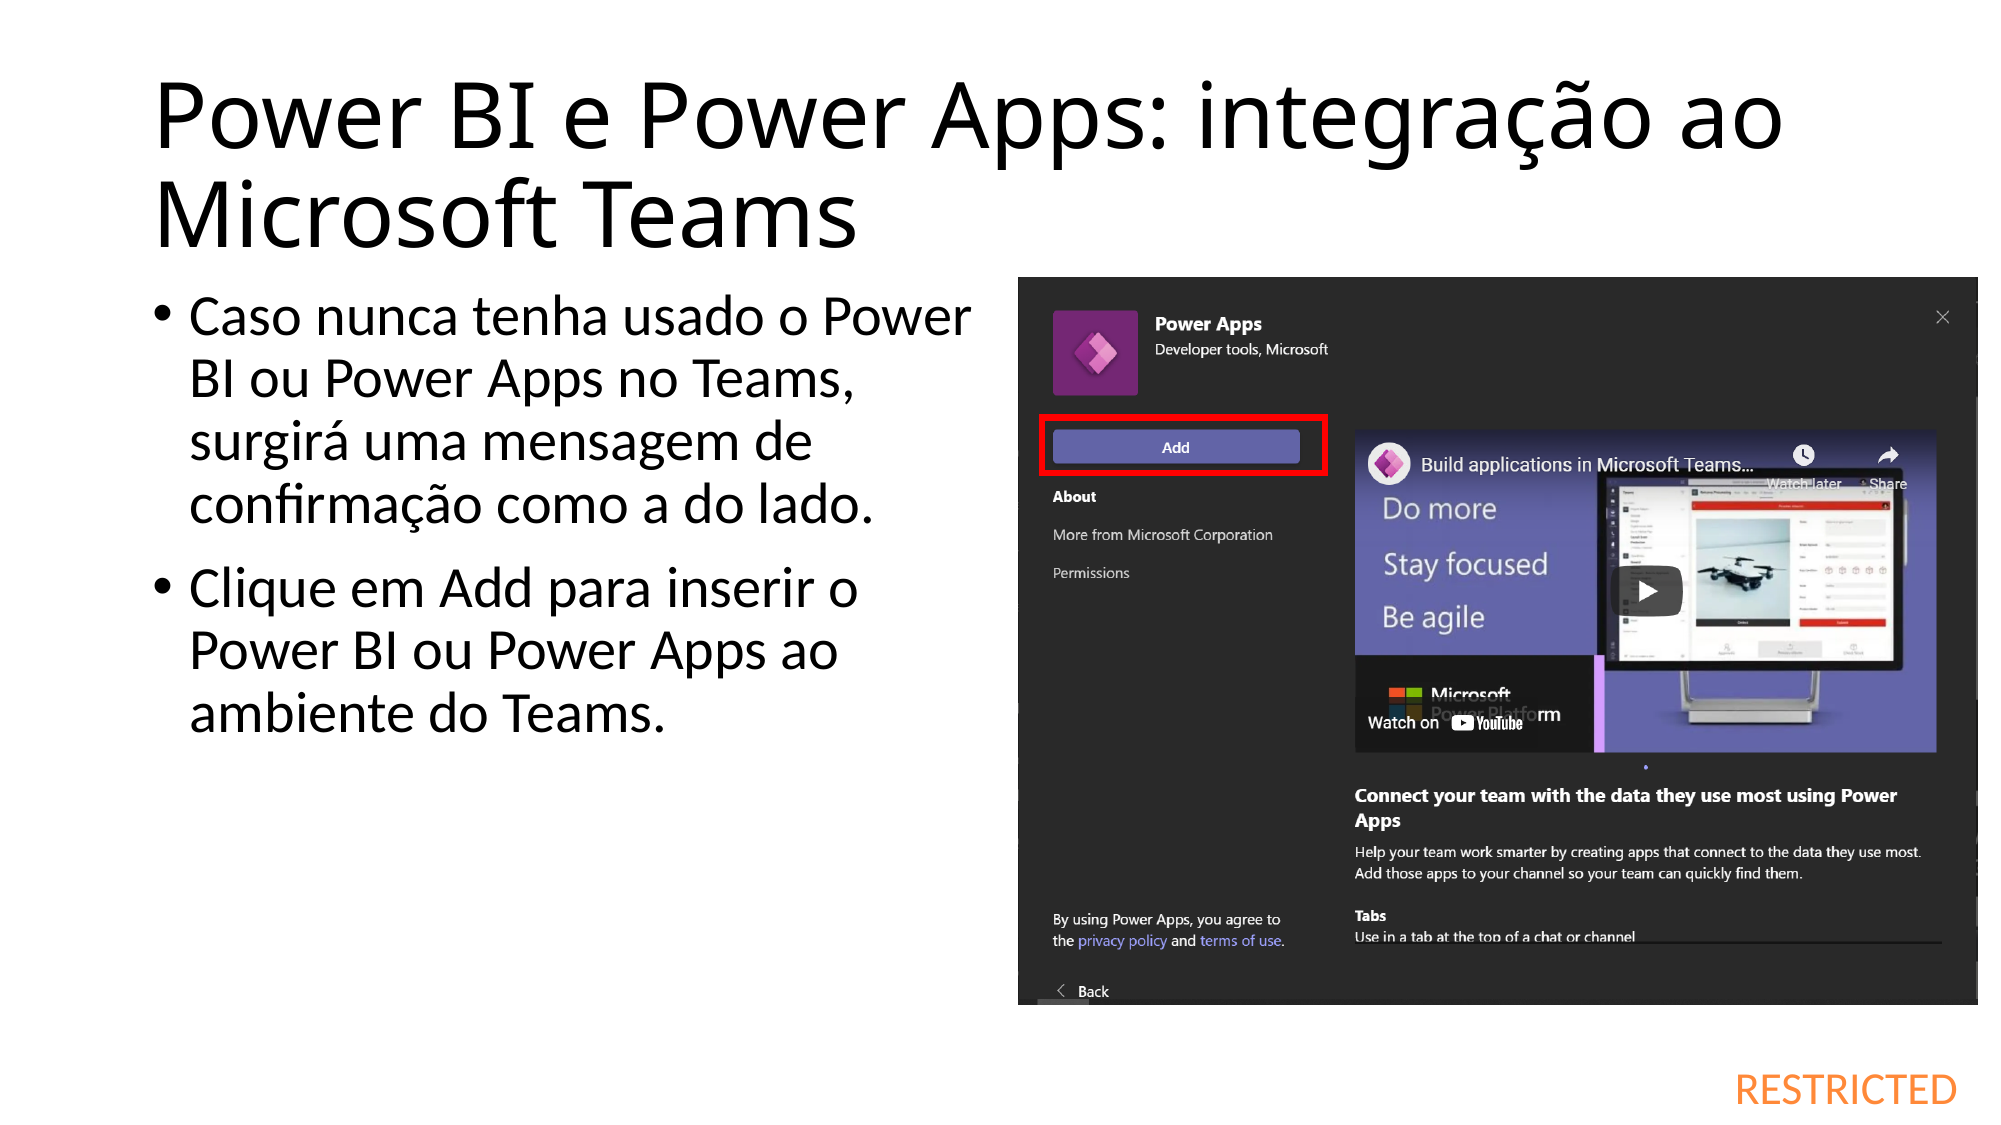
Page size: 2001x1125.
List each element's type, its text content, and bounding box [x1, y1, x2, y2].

title Power BI e Power Apps: integração ao Microsoft Teams [137, 59, 1863, 278]
list Caso nunca tenha usado o Power BI ou Power Apps no Teams, surgirá uma mensagem de confirmação como a do lado. Clique em Add para inserir o Power BI ou Power Apps ao ambiente do Teams. [137, 277, 1000, 1066]
picture [1018, 277, 1978, 1005]
